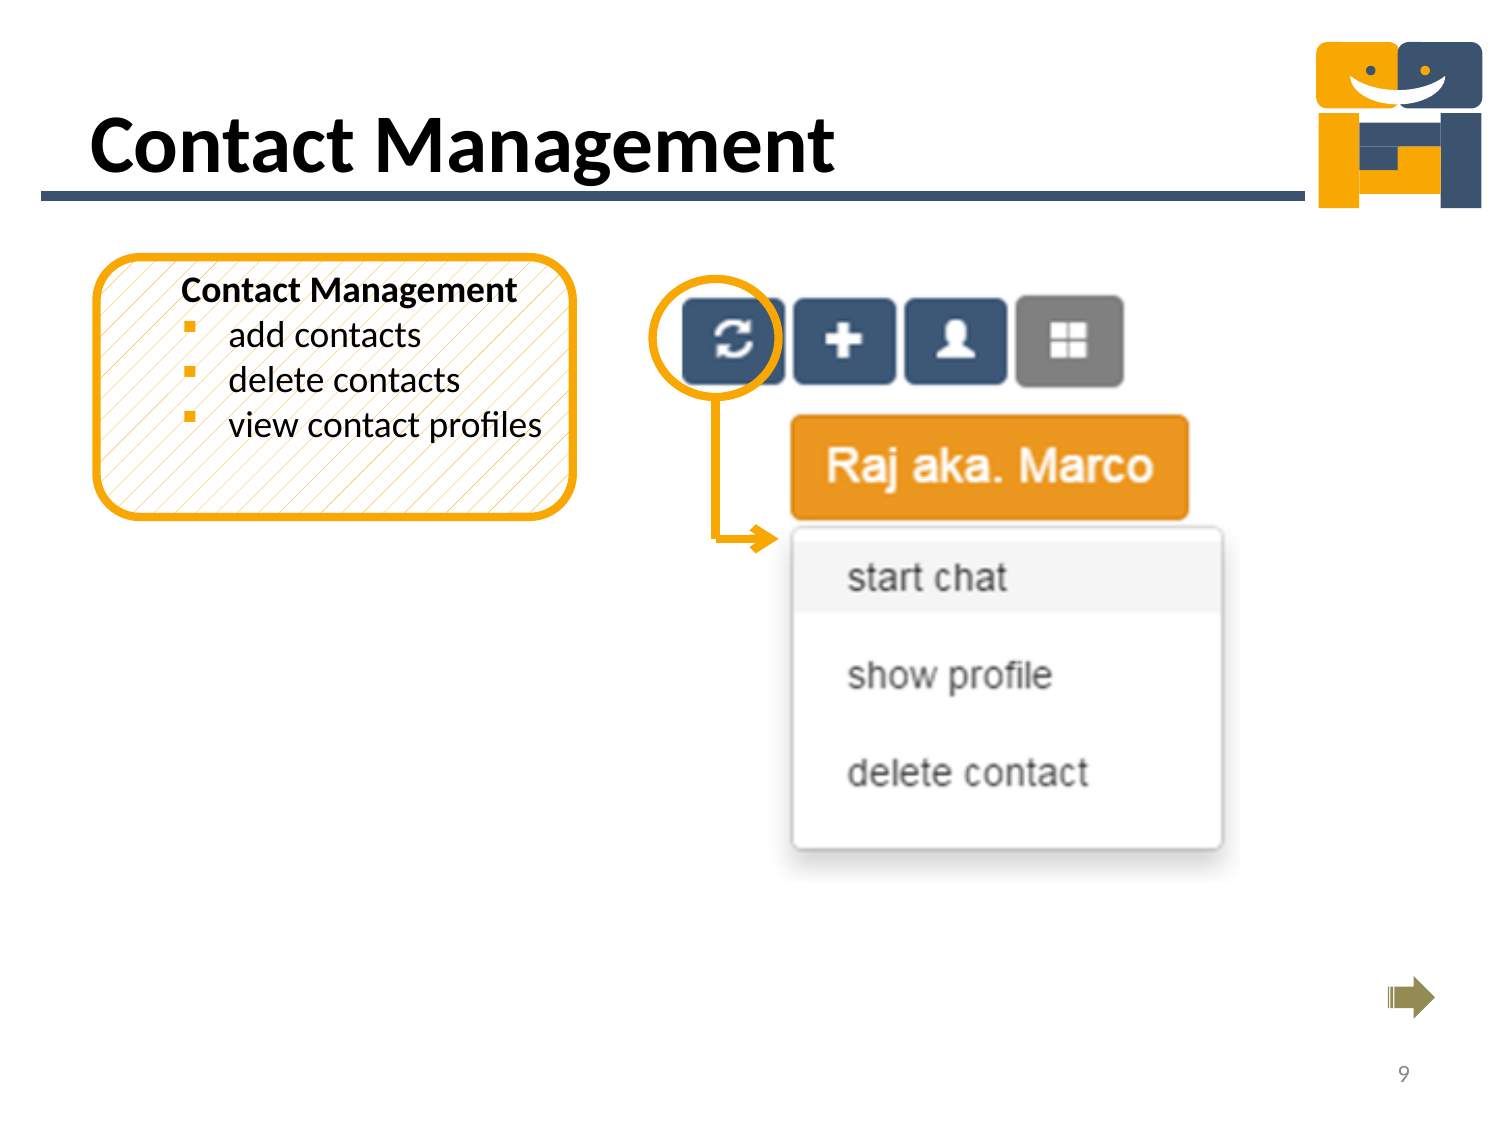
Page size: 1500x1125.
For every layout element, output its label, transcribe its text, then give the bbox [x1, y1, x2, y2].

text_box [1386, 974, 1438, 1021]
title Contact Management [75, 45, 1425, 233]
slide_number 9 [1074, 1042, 1425, 1103]
text_box [94, 255, 575, 520]
text_box Contact Management add contacts delete contacts view contact profiles [166, 257, 558, 497]
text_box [652, 278, 1270, 882]
